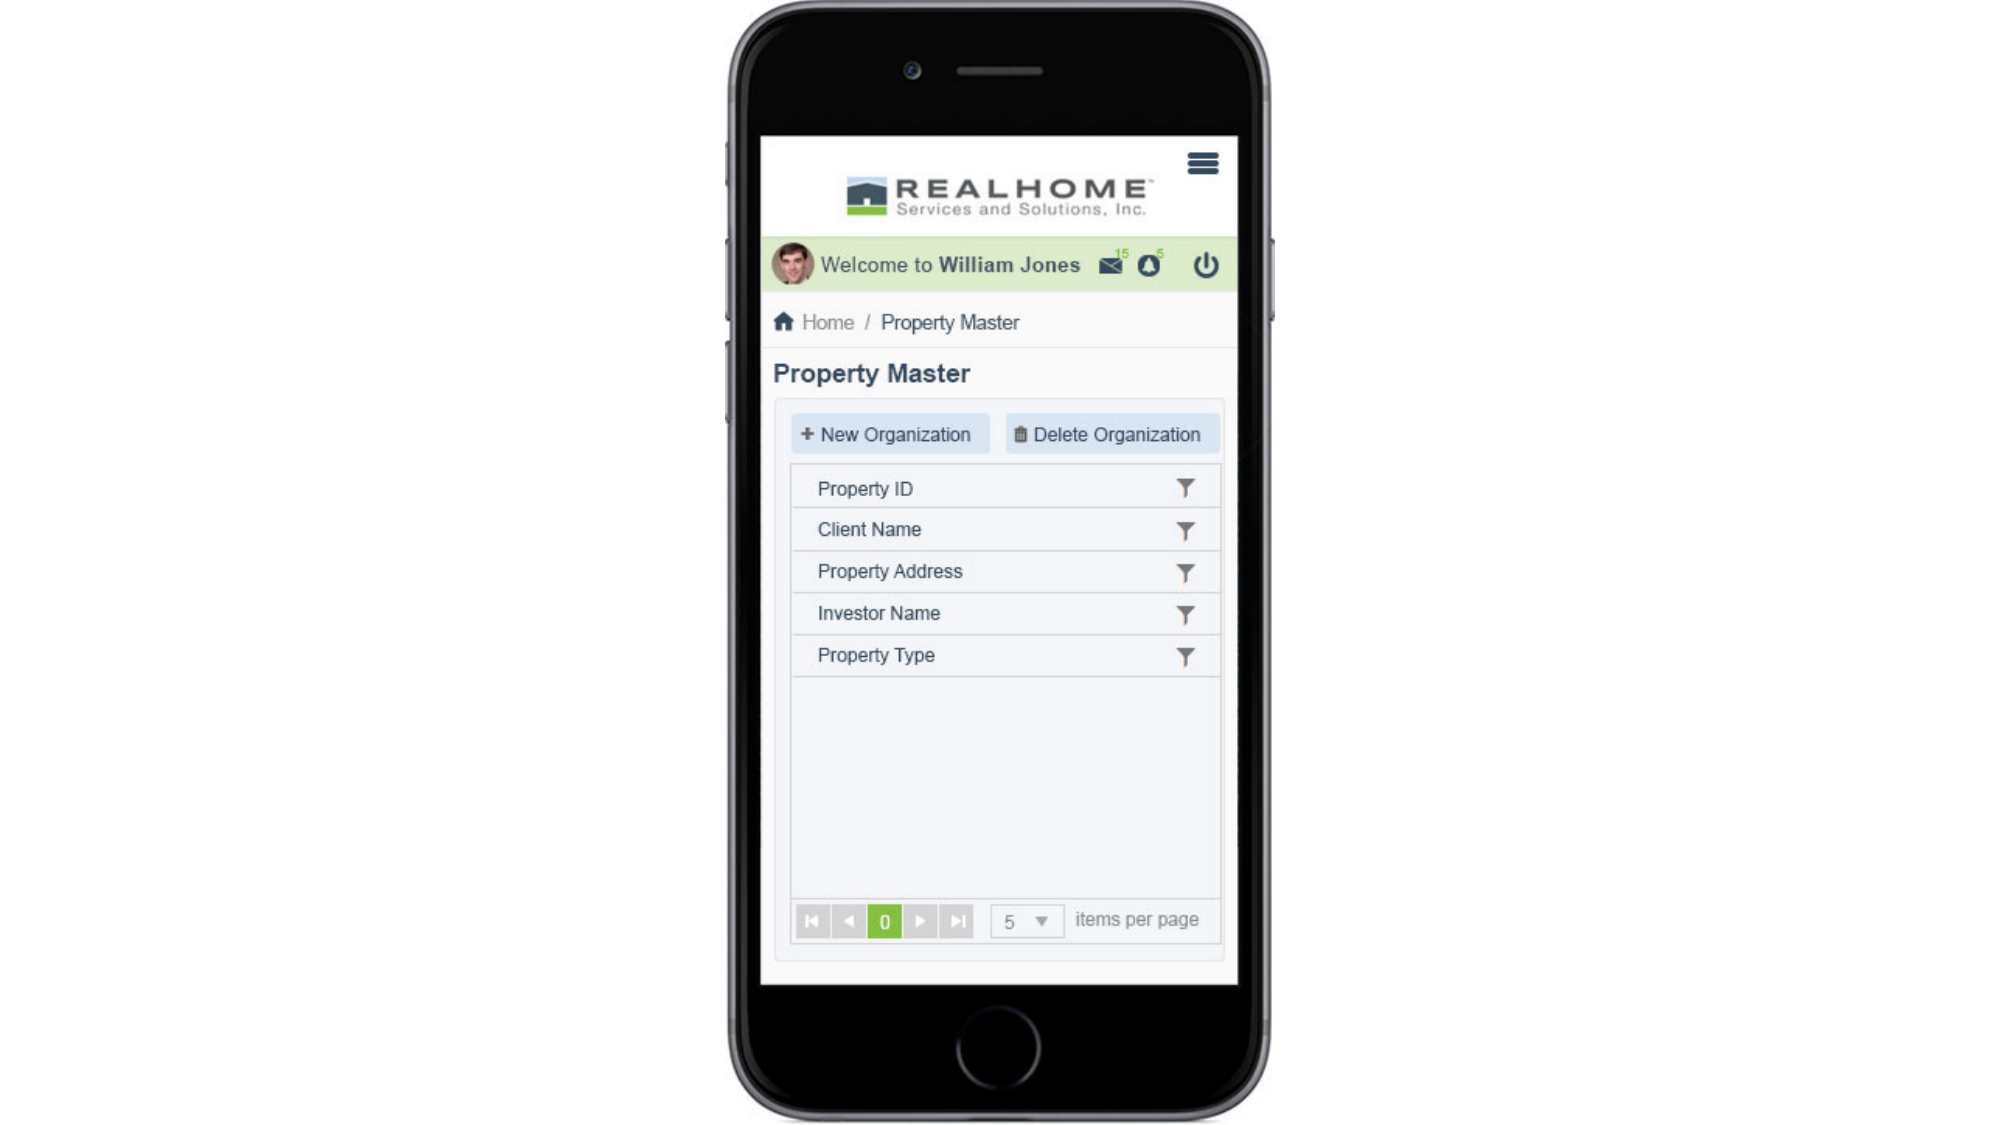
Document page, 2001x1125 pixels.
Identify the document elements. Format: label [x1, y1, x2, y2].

picture [725, 0, 1275, 1125]
